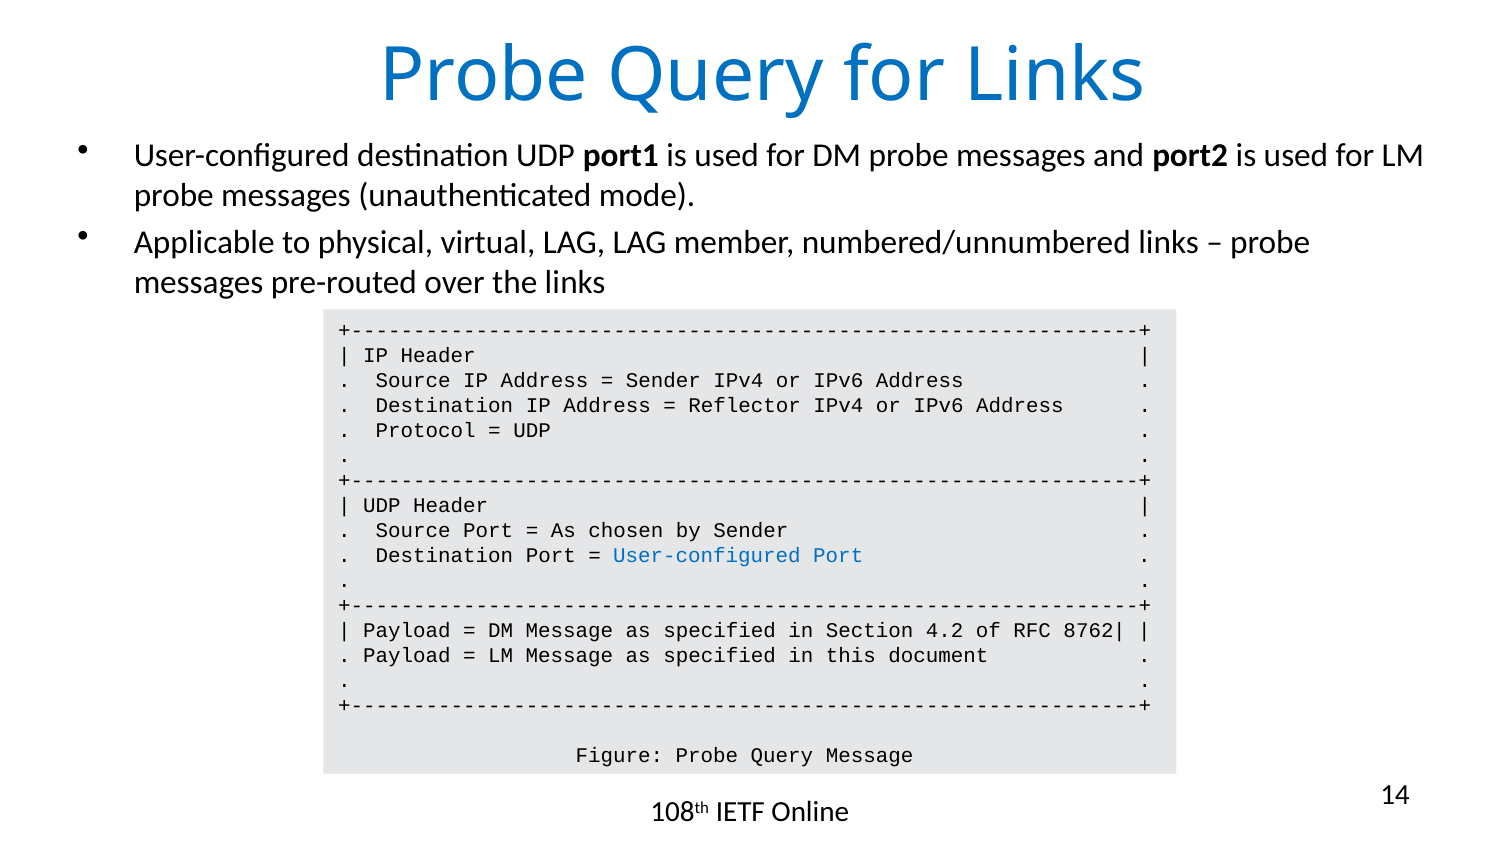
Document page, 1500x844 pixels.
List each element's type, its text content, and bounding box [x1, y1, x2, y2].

footer 108th IETF Online [512, 784, 988, 844]
title Probe Query for Links [49, 0, 1476, 141]
text_box +---------------------------------------------------------------+ | IP Header | . Source IP Address = Sender IPv4 or IPv6 Address . . Destination IP Address = Reflector IPv4 or IPv6 Address . . Protocol = UDP . . . +---------------------------------------------------------------+ | UDP Header | . Source Port = As chosen by Sender . . Destination Port = User-configured Port . . . +---------------------------------------------------------------+ | Payload = DM Message as specified in Section 4.2 of RFC 8762| | . Payload = LM Message as specified in this document . . . +---------------------------------------------------------------+ Figure: Probe Query Message [323, 309, 1177, 774]
slide_number 14 [1074, 768, 1426, 828]
list User-configured destination UDP port1 is used for DM probe messages and port2 is used for LM probe messages (unauthenticated mode). Applicable to physical, virtual, LAG, LAG member, numbered/unnumbered links – probe messages pre-routed over the links [62, 125, 1451, 304]
